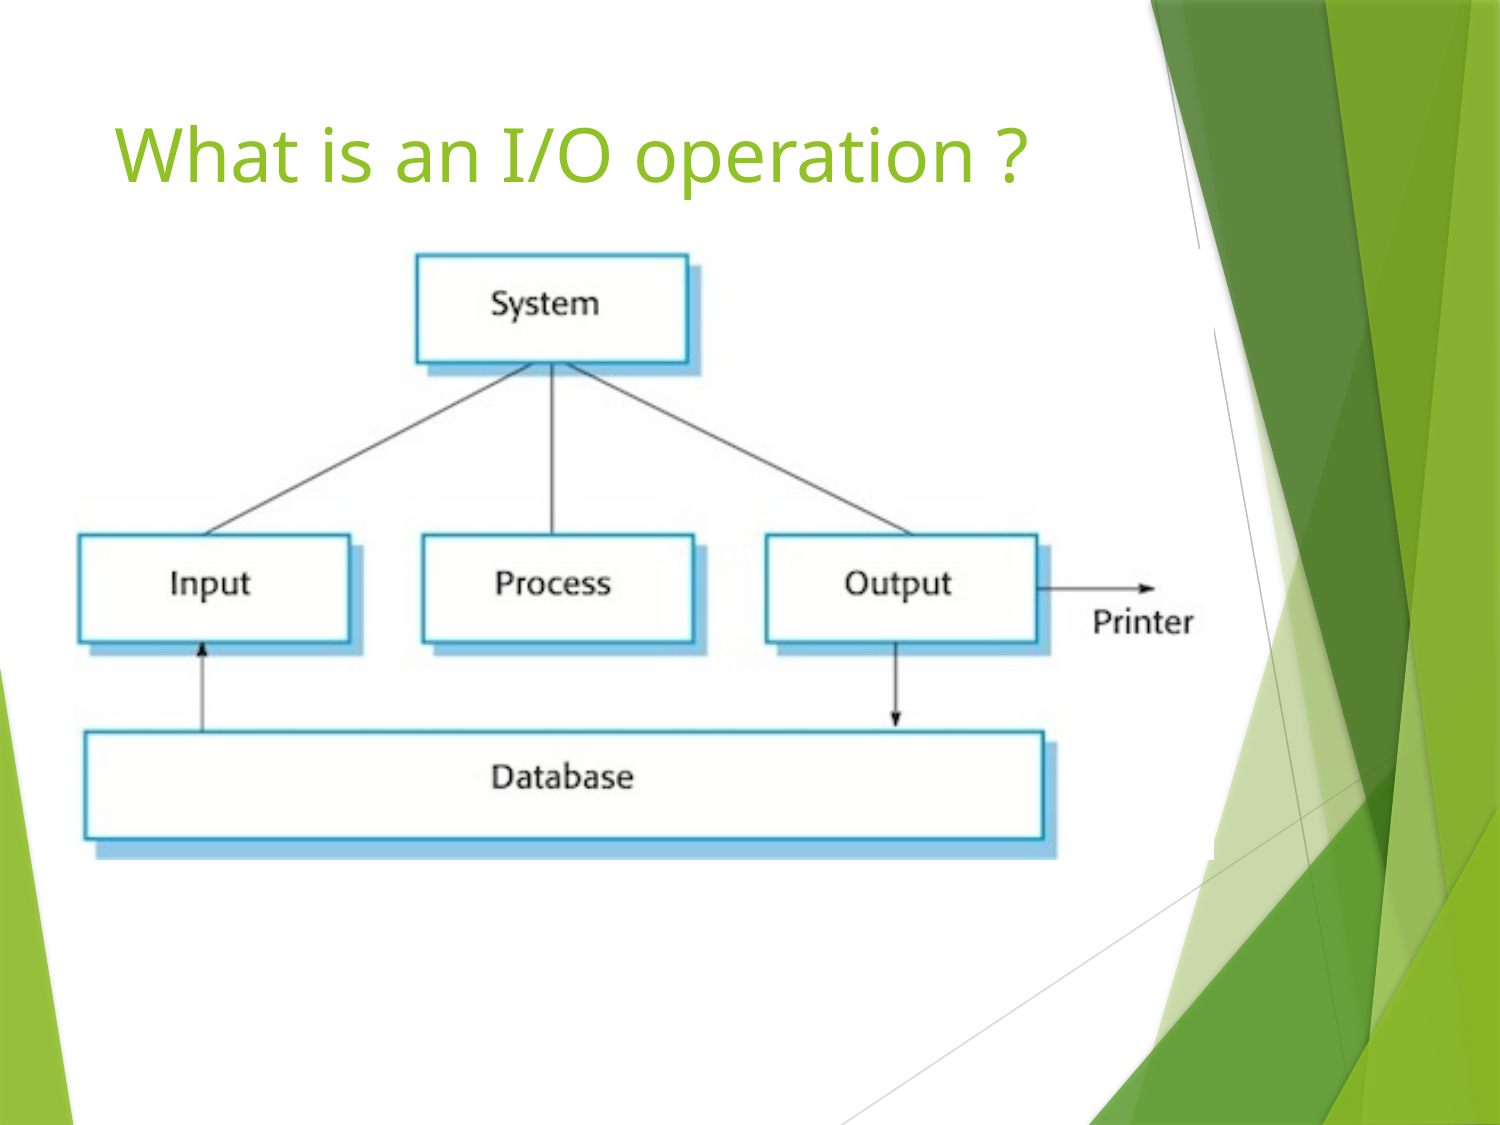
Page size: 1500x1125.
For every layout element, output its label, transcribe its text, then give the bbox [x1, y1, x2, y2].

title What is an I/O operation ? [99, 99, 1142, 248]
picture [74, 249, 1214, 860]
